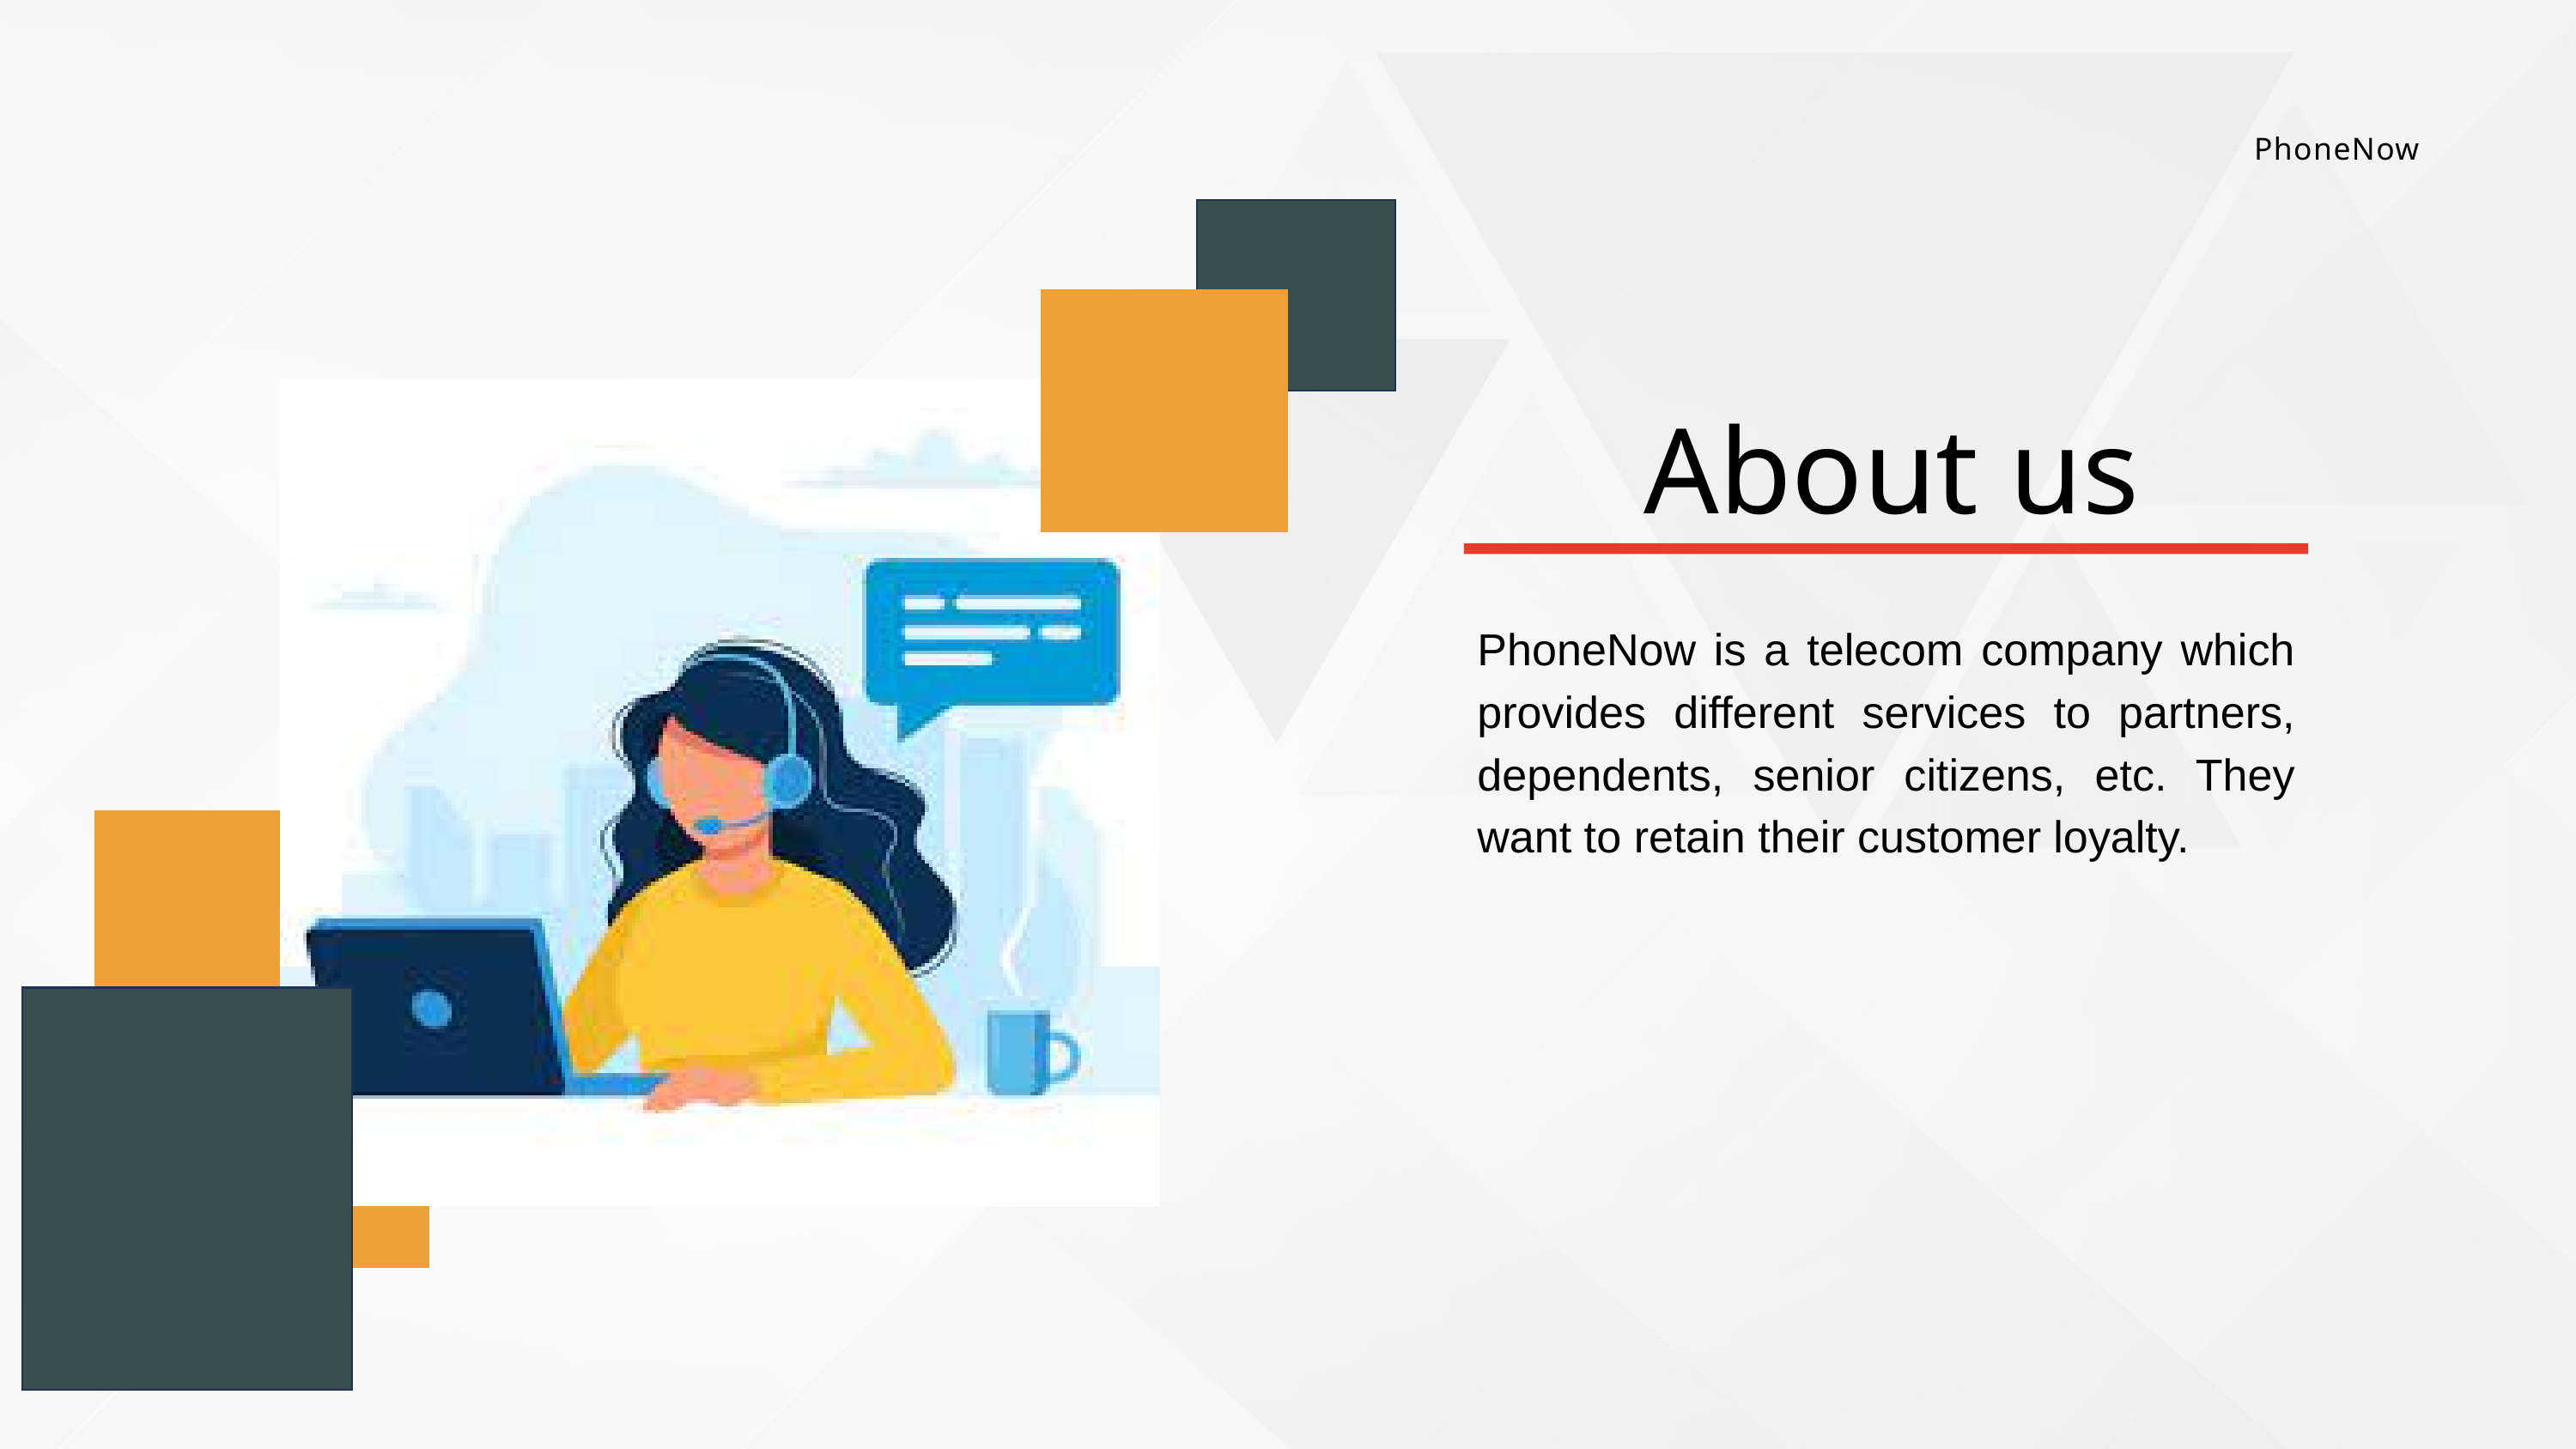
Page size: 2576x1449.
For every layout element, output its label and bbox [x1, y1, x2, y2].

text_box [1041, 289, 1288, 533]
picture [0, 0, 2576, 1449]
text_box [94, 809, 430, 1269]
